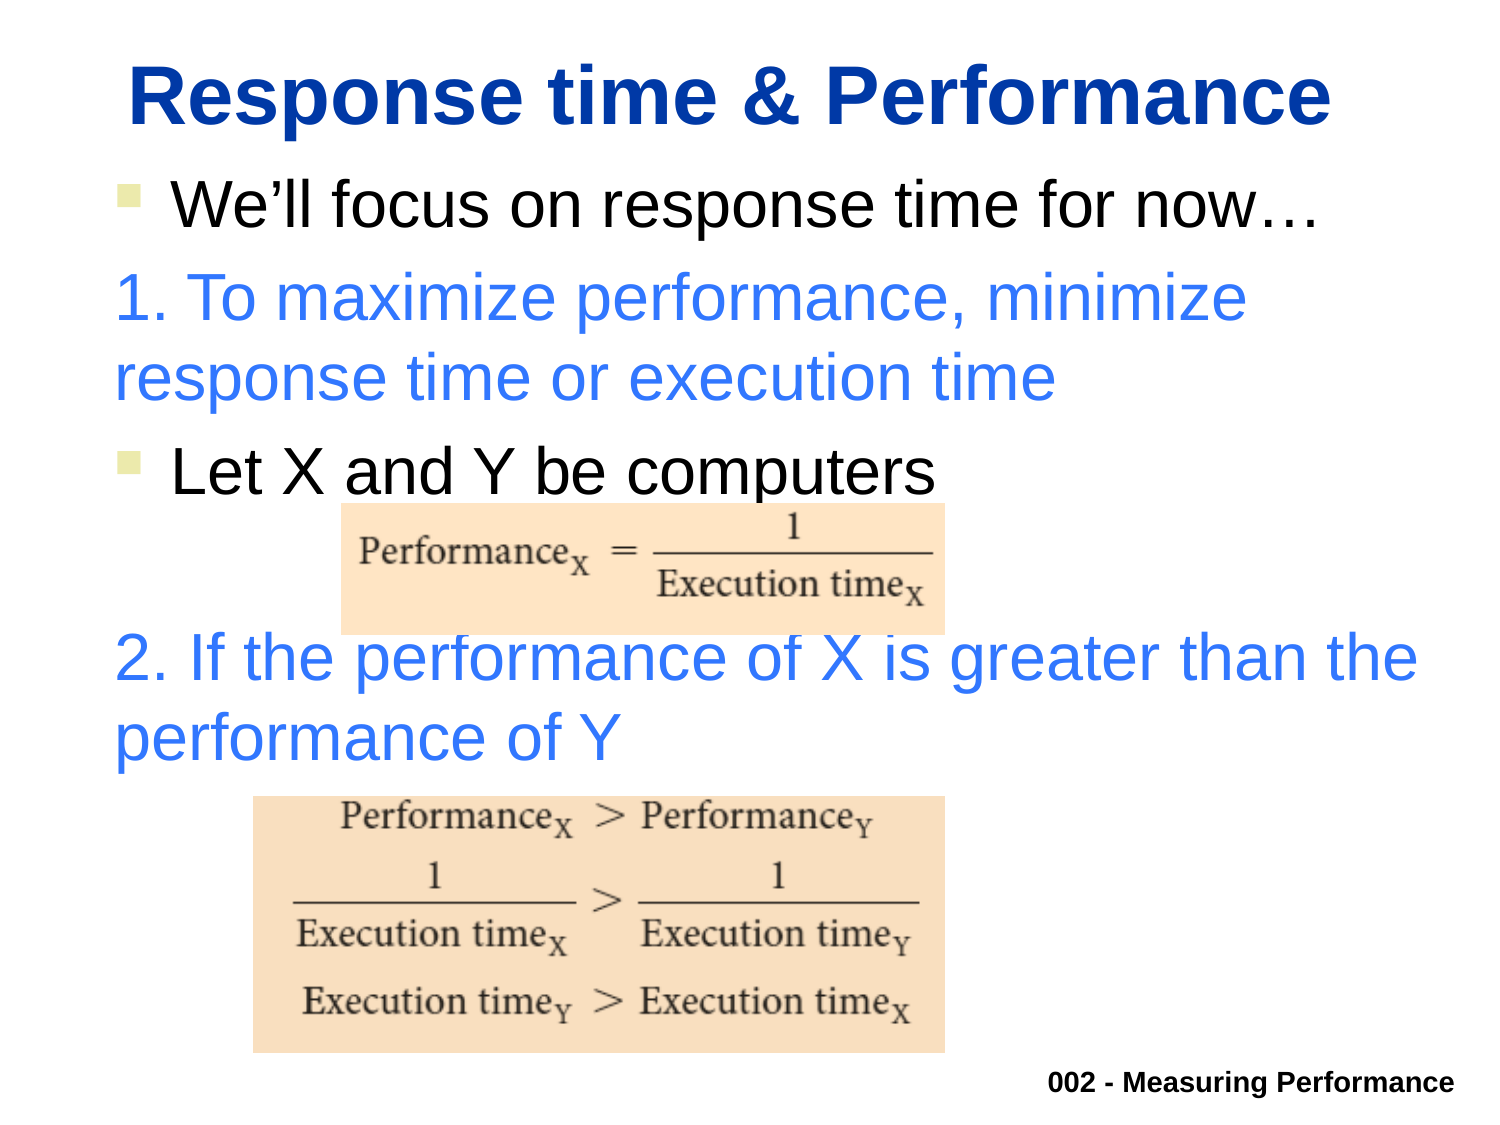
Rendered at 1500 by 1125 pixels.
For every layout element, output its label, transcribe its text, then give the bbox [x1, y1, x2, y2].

picture [253, 796, 945, 1053]
picture [341, 503, 945, 635]
footer 002 - Measuring Performance [277, 1046, 1471, 1106]
list We’ll focus on response time for now… 1. To maximize performance, minimize response time or execution time Let X and Y be computers 2. If the performance of X is greater than the performance of Y [99, 153, 1456, 992]
title Response time & Performance [112, 32, 1468, 149]
